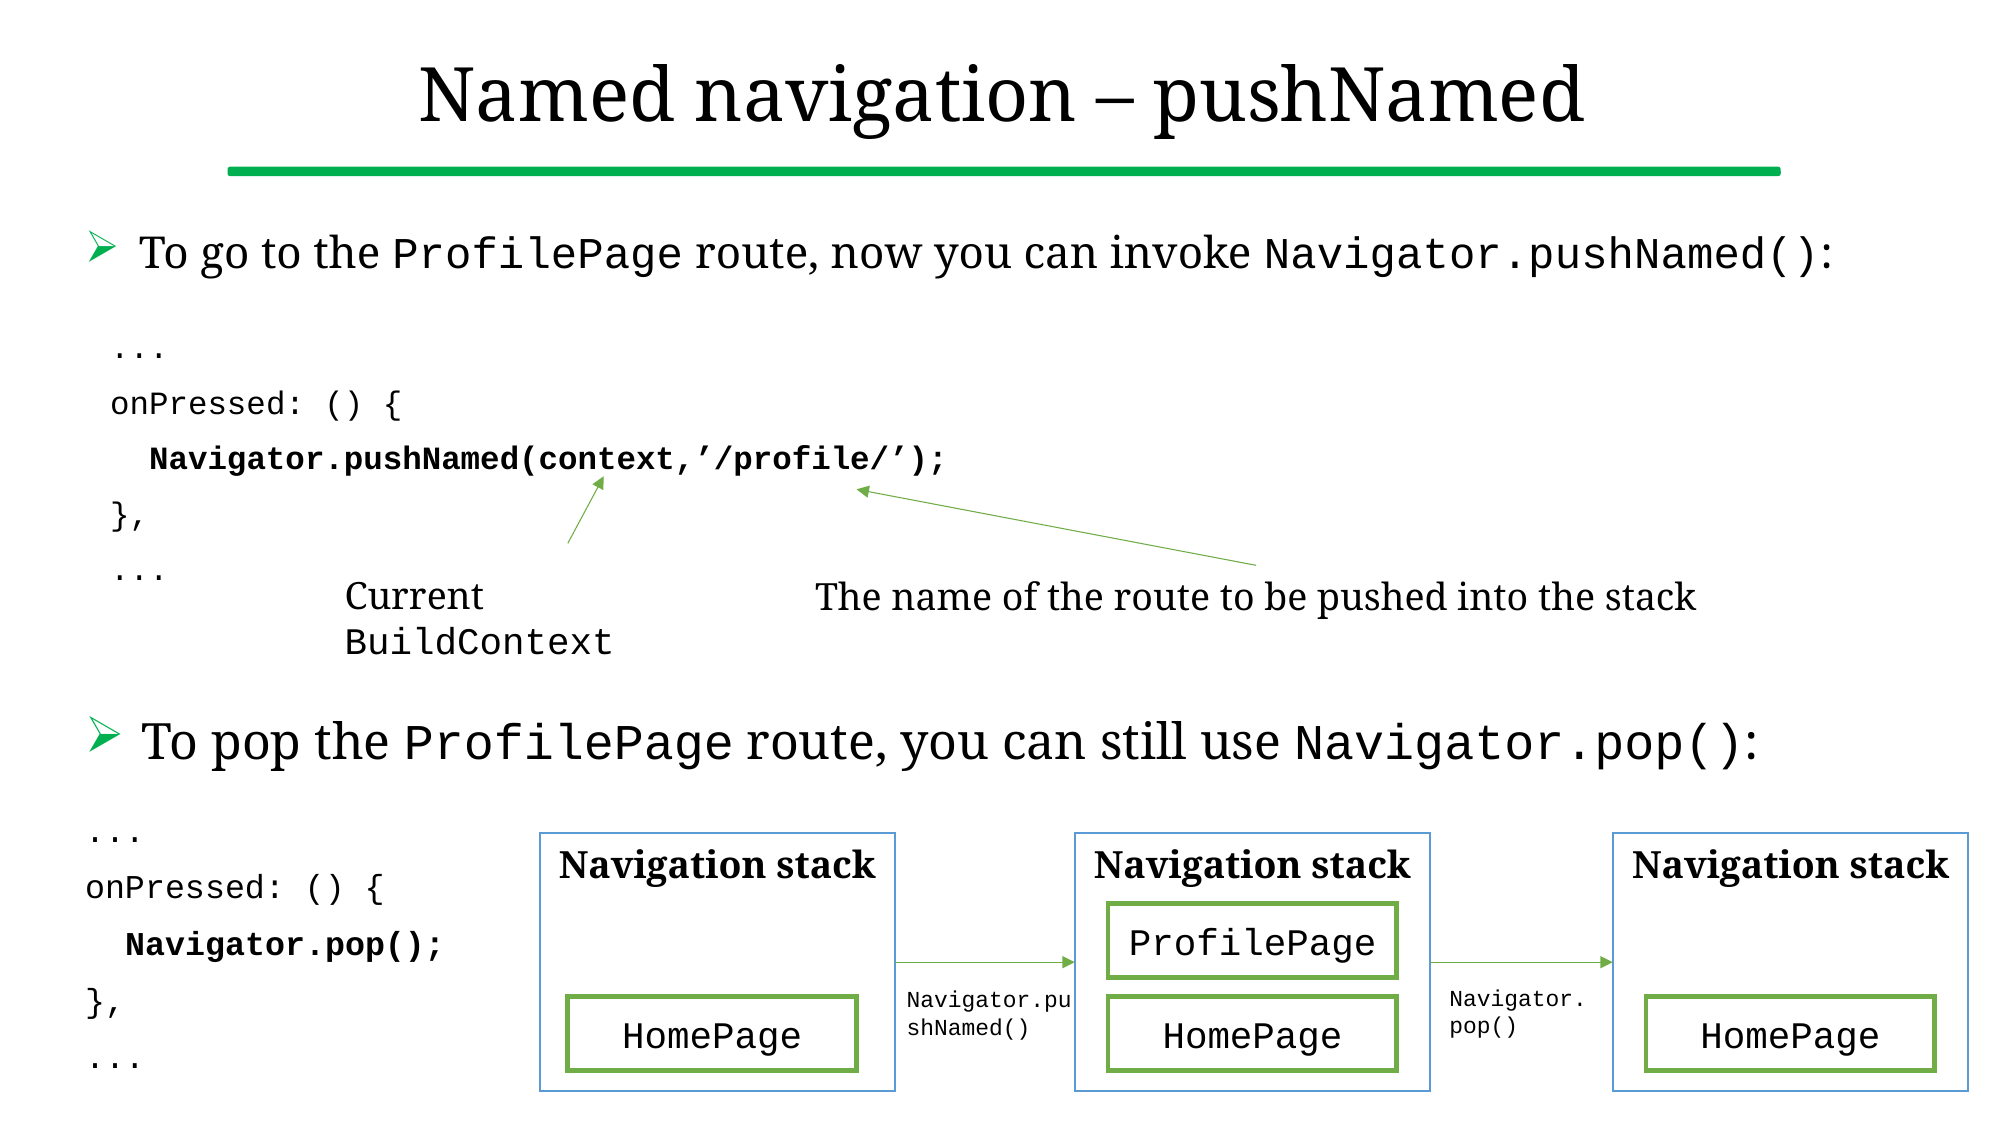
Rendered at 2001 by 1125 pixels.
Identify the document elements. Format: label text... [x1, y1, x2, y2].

text_box The name of the route to be pushed into the stack [800, 596, 1713, 625]
text_box To pop the ProfilePage route, you can still use Navigator.pop(): [70, 708, 1922, 808]
text_box Navigator.pop() [1434, 976, 1609, 1046]
text_box ... onPressed: () { Navigator.pop(); }, ... [70, 808, 1893, 1125]
text_box Navigator.pushNamed() [891, 977, 1092, 1047]
text_box Navigation stack [1074, 832, 1431, 1092]
text_box Navigation stack [1612, 832, 1969, 1092]
list To go to the ProfilePage route, now you can invoke Navigator.pushNamed(): [70, 223, 1922, 323]
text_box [856, 489, 1257, 566]
title Named navigation – pushNamed [70, 26, 1936, 168]
text_box ... onPressed: () { Navigator.pushNamed(context,’/profile/’); }, ... [95, 323, 1918, 596]
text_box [567, 476, 604, 544]
text_box Navigation stack [539, 832, 896, 1092]
text_box Current BuildContext [329, 596, 774, 670]
